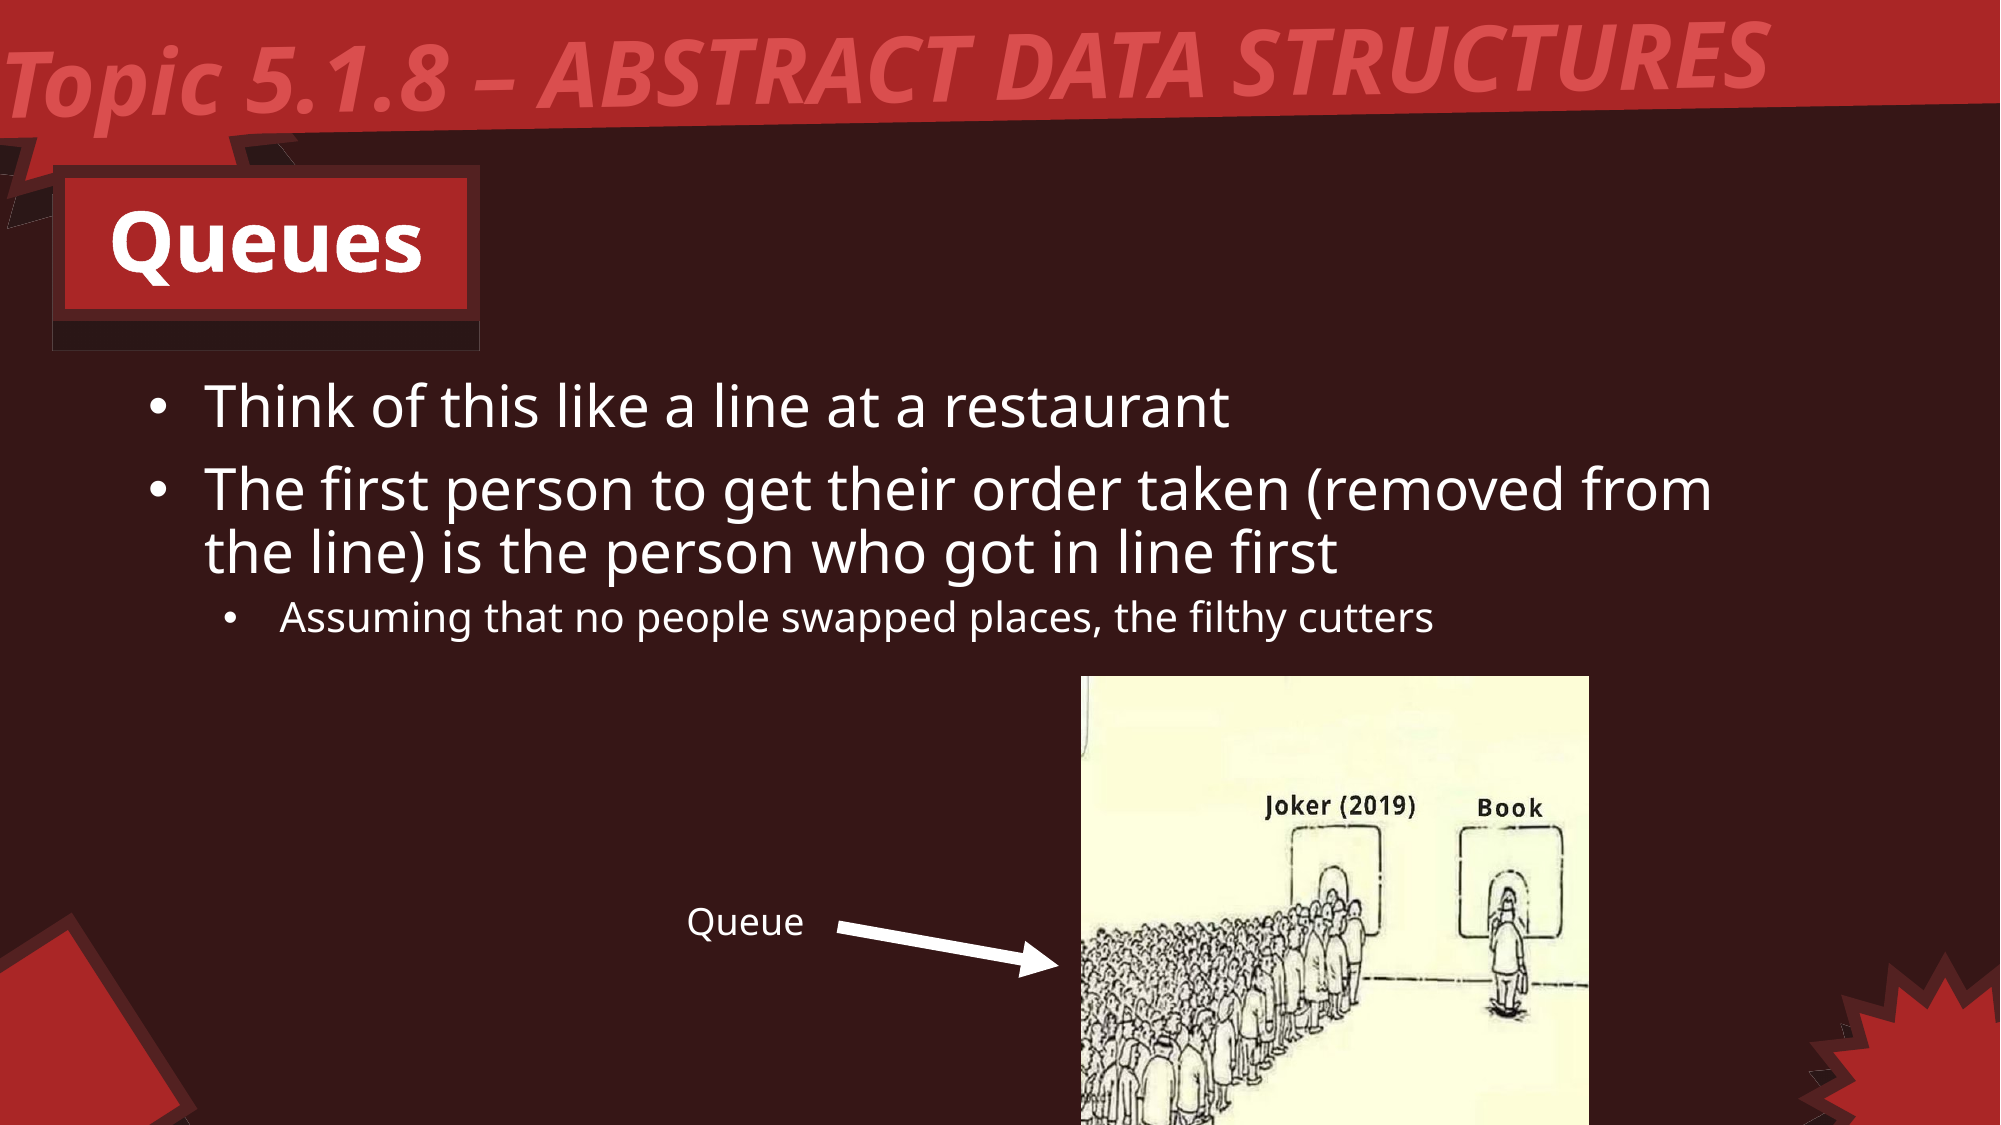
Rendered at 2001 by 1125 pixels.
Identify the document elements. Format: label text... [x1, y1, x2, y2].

text_box [1807, 961, 2000, 1125]
text_box [0, 134, 290, 193]
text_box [58, 170, 474, 316]
text_box Queue [671, 890, 820, 951]
text_box [0, 919, 192, 1125]
picture [1080, 676, 1590, 1125]
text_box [0, 0, 2000, 126]
subtitle Think of this like a line at a restaurant The first person to get their order taken (removed from the line) is the person who got in line first Assuming that no people swapped places, the filthy cutters [133, 369, 1811, 1078]
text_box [837, 926, 1060, 967]
